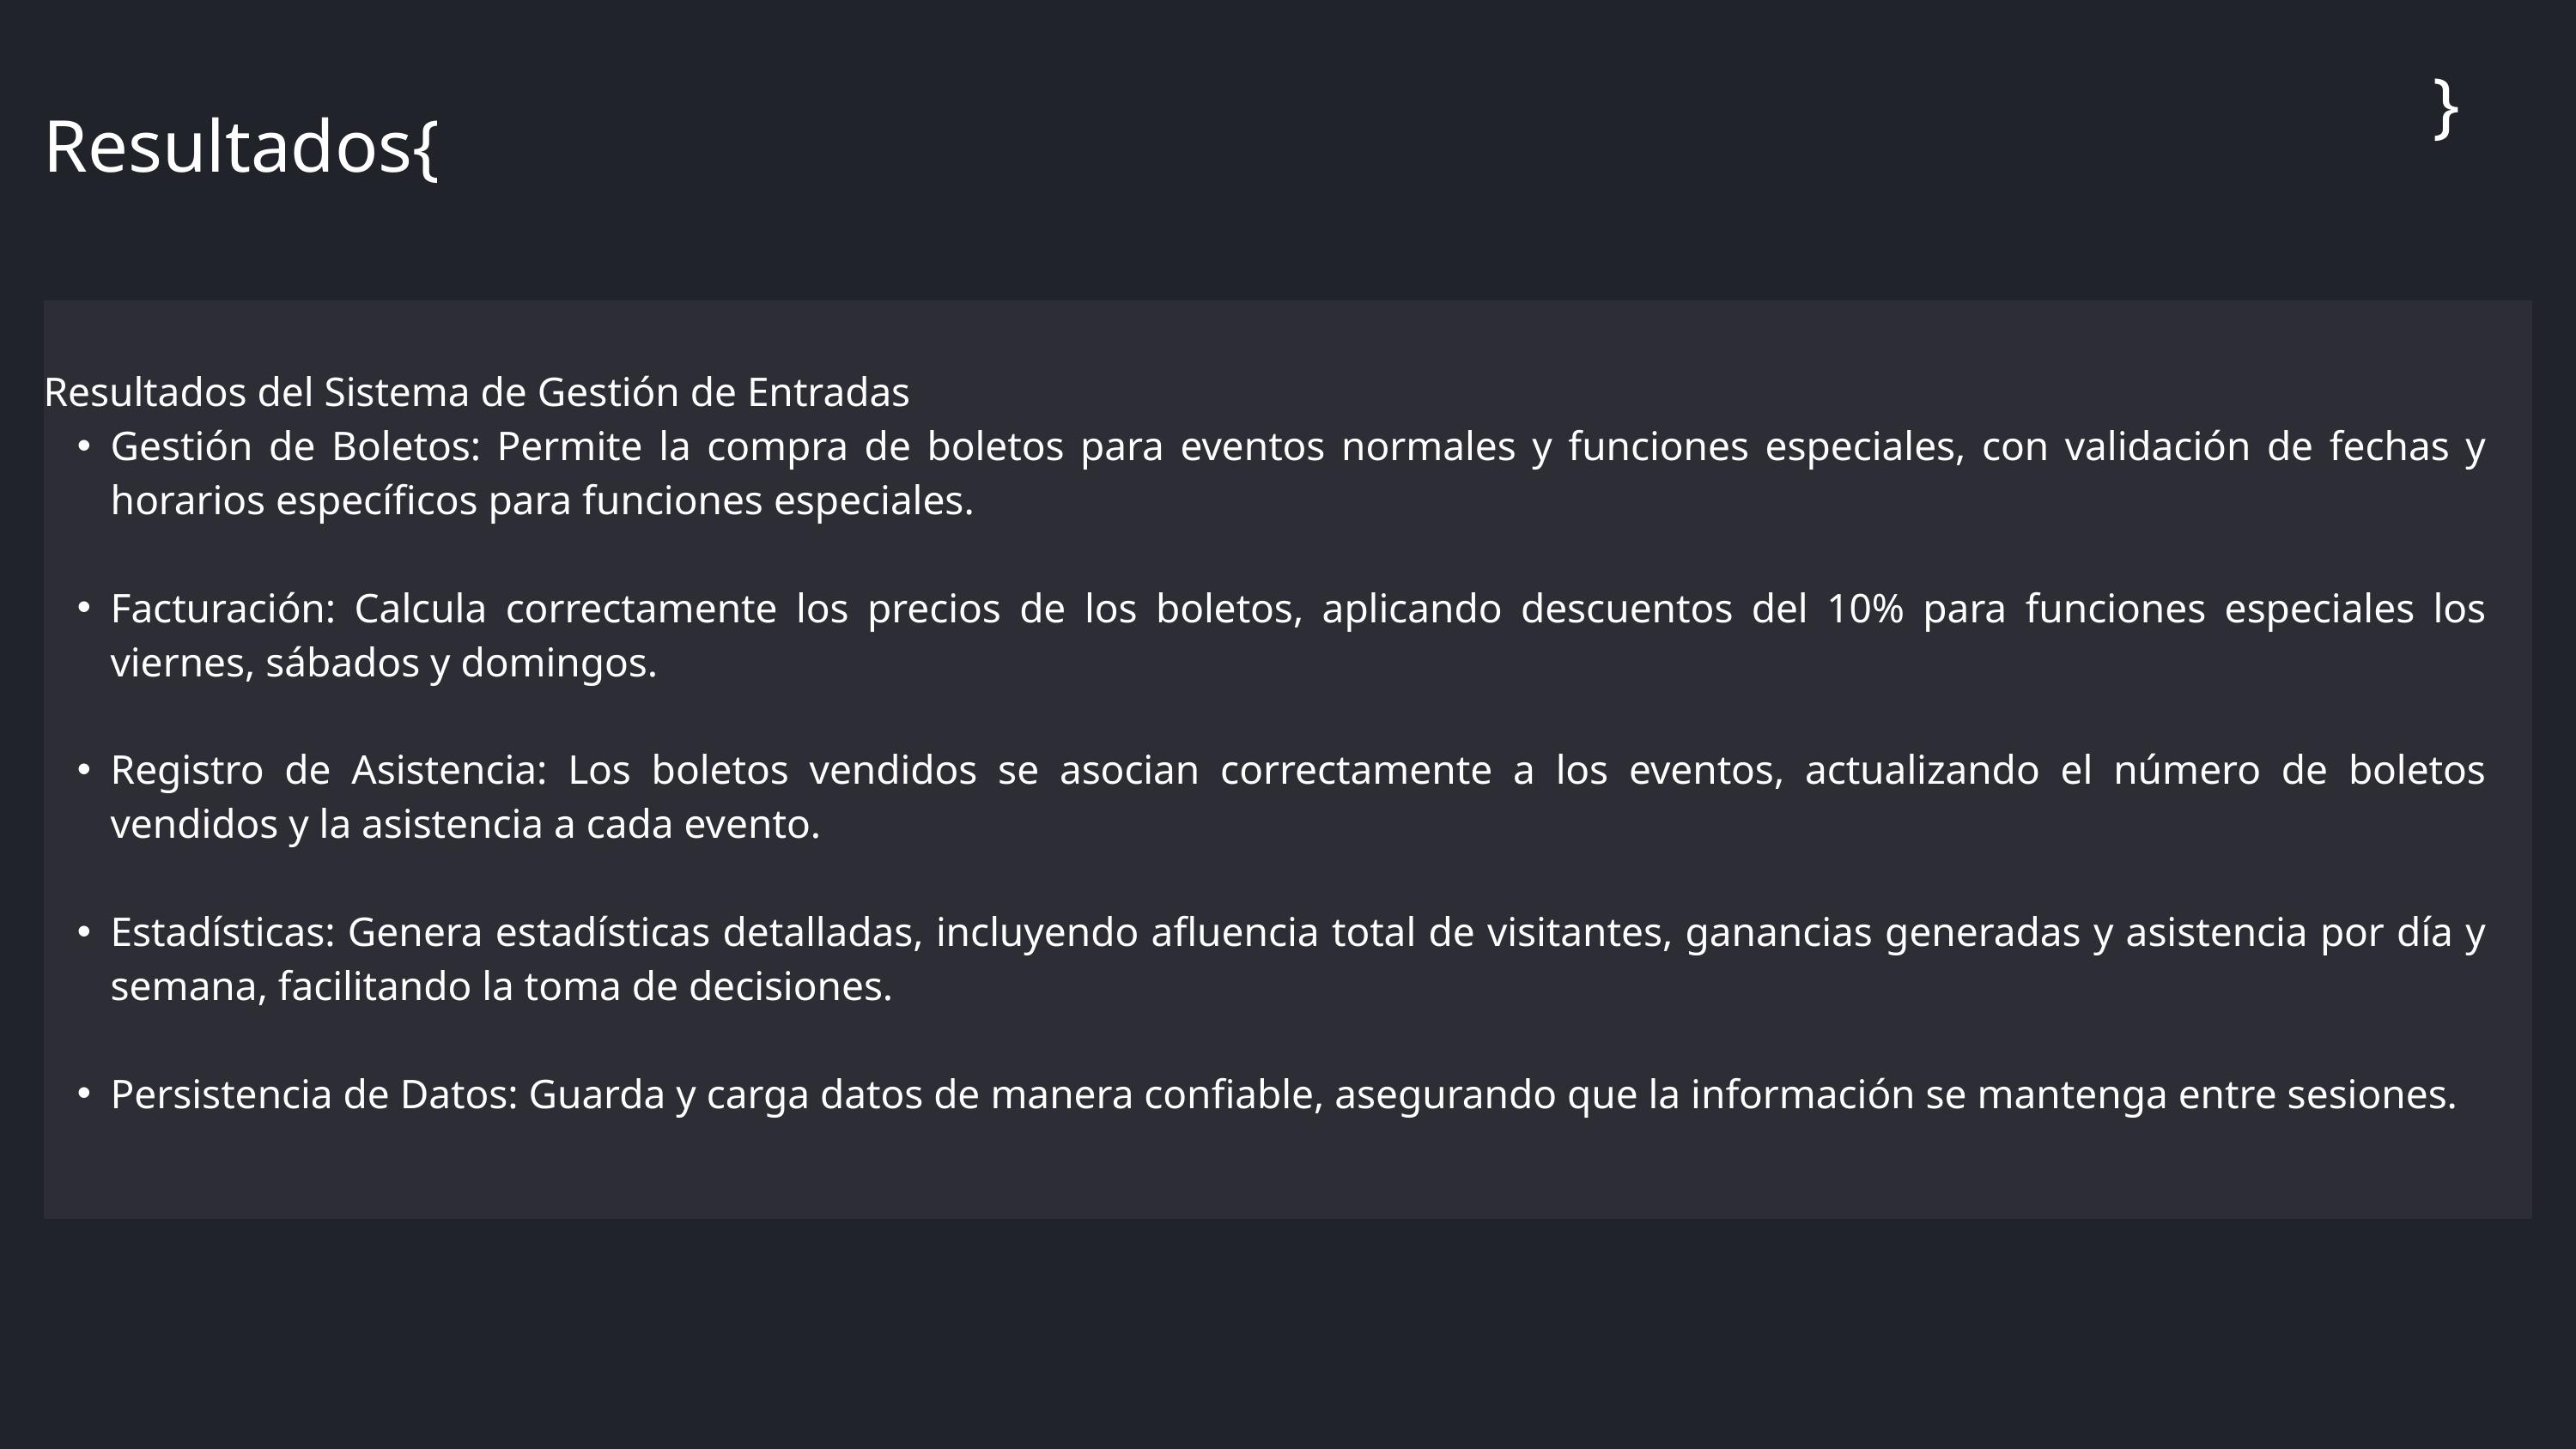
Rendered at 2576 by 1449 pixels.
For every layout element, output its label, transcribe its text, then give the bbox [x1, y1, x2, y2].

text_box Resultados{ [43, 105, 1112, 187]
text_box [43, 300, 2533, 1220]
text_box } [2360, 63, 2461, 145]
